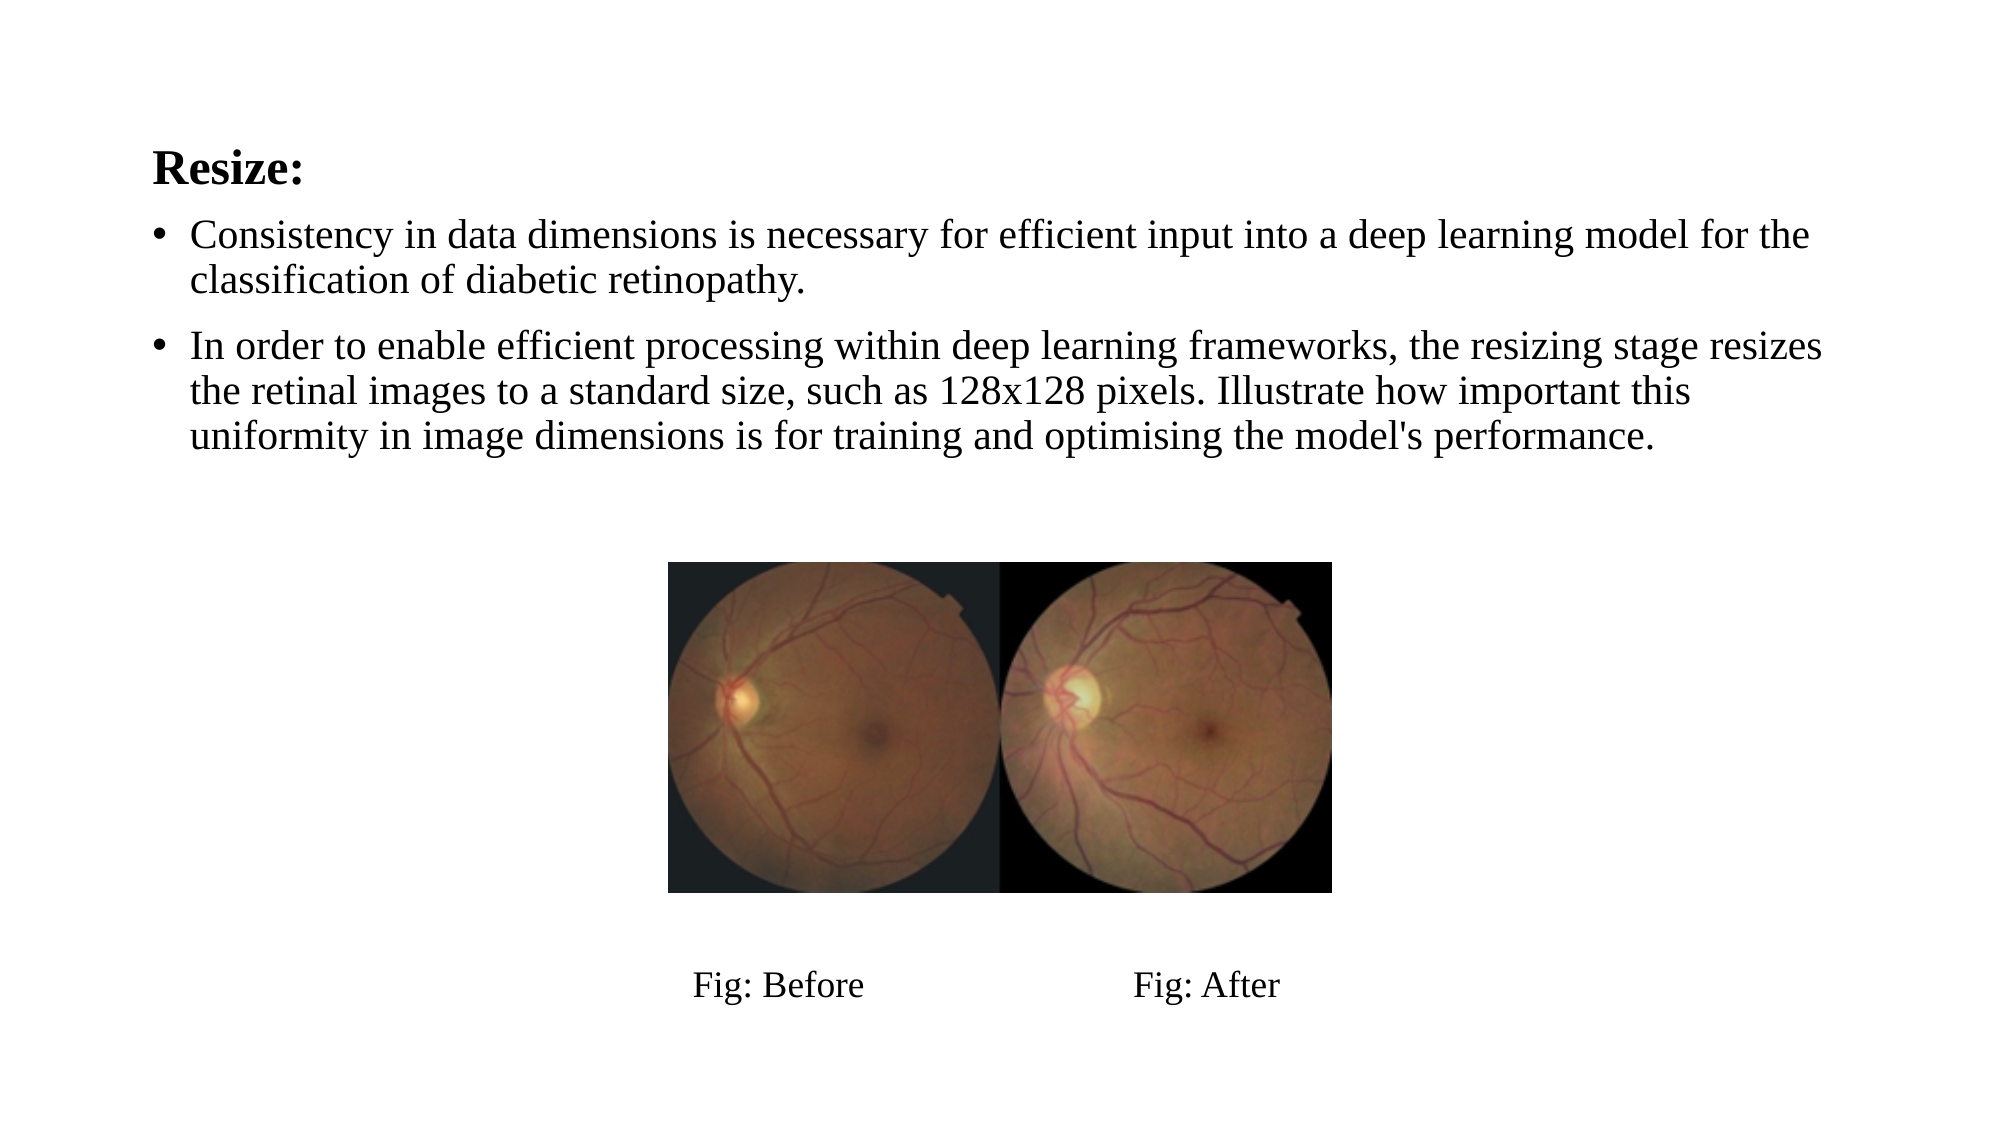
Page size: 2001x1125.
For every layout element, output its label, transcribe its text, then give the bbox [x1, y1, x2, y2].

picture [668, 562, 1332, 893]
list Consistency in data dimensions is necessary for efficient input into a deep learning model for the classification of diabetic retinopathy. In order to enable efficient processing within deep learning frameworks, the resizing stage resizes the retinal images to a standard size, such as 128x128 pixels. Illustrate how important this uniformity in image dimensions is for training and optimising the model's performance. [137, 205, 1863, 1014]
title Resize: [137, 59, 1863, 205]
text_box Fig: Before Fig: After [668, 952, 1450, 1013]
